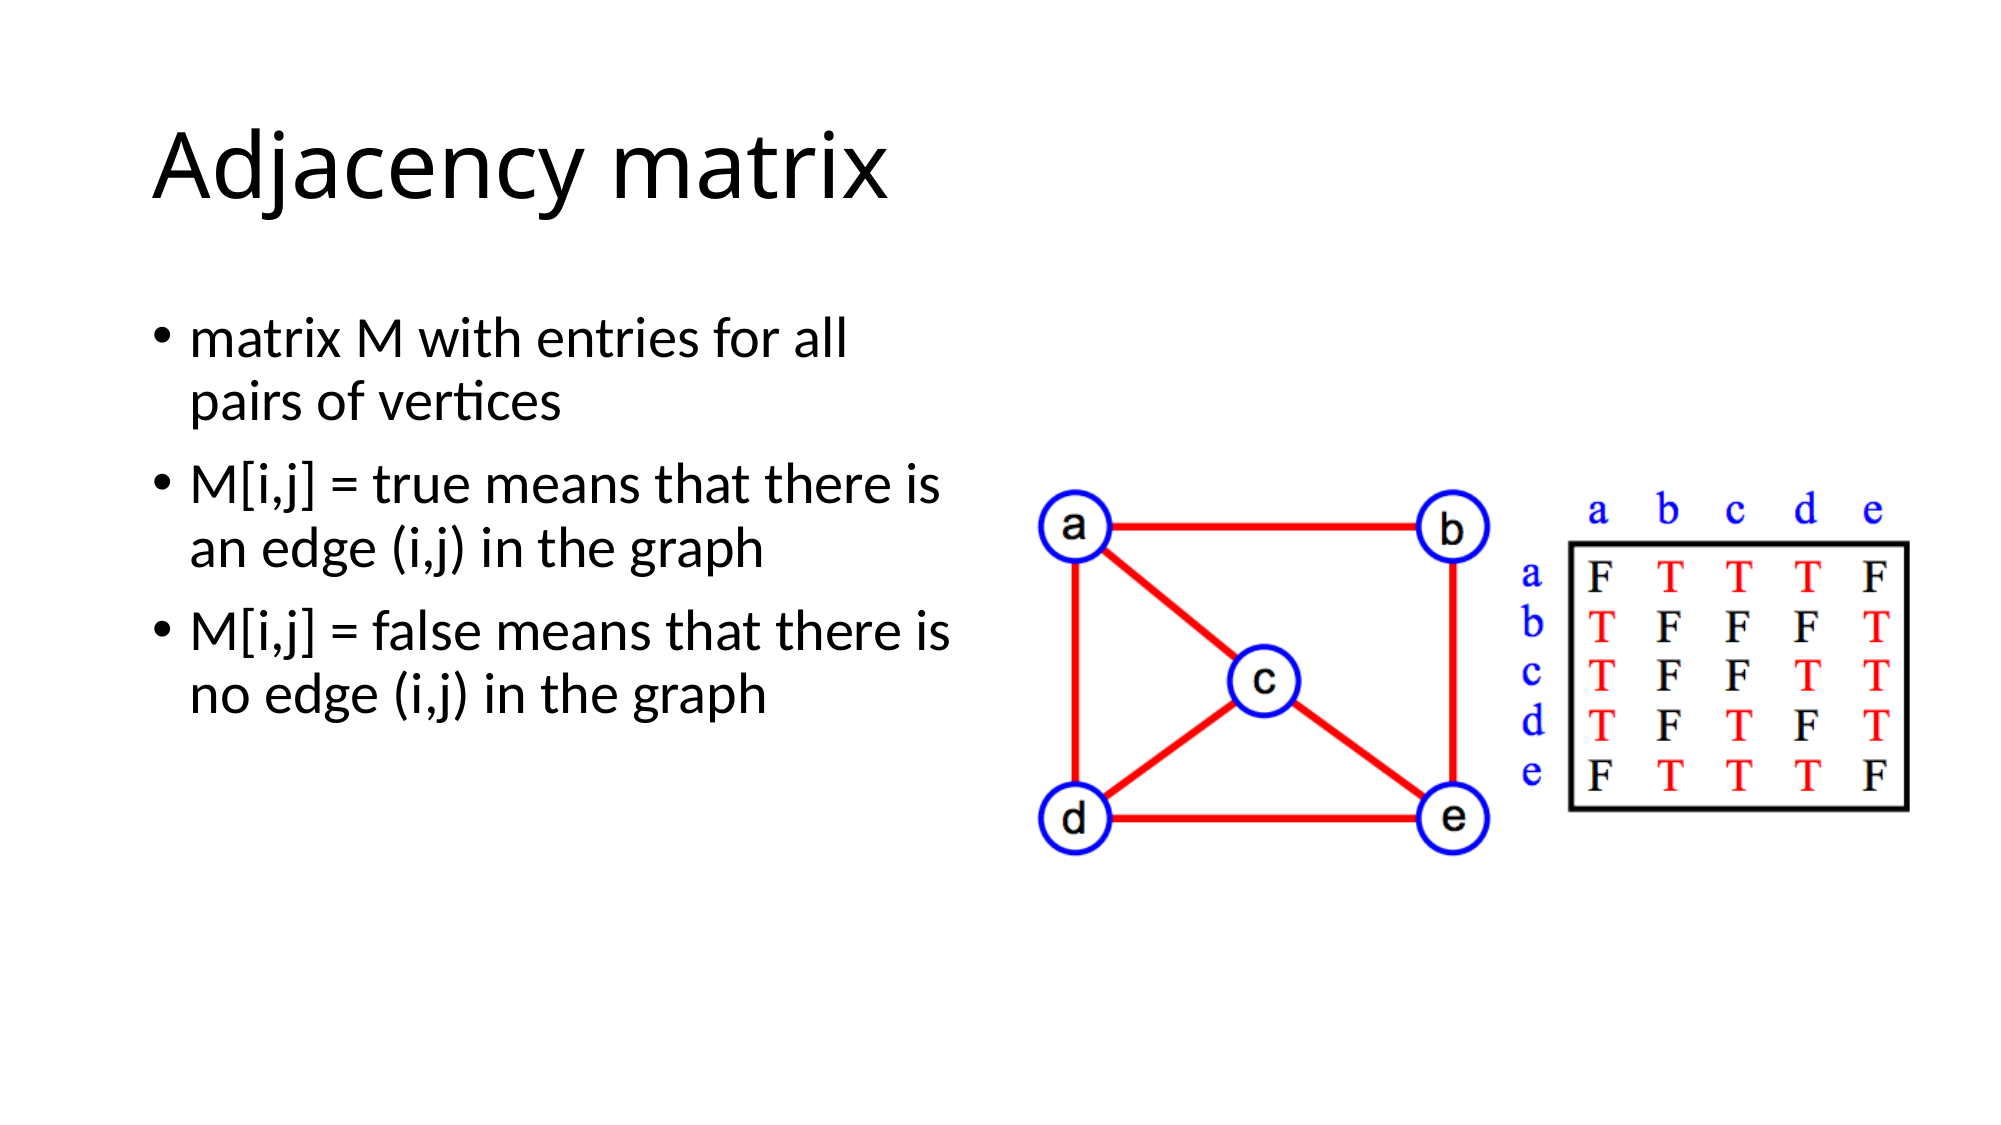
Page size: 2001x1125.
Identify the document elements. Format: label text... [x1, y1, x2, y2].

list matrix M with entries for all pairs of vertices M[i,j] = true means that there is an edge (i,j) in the graph M[i,j] = false means that there is no edge (i,j) in the graph [137, 299, 979, 1014]
title Adjacency matrix [137, 59, 1863, 278]
picture [1016, 475, 1960, 885]
